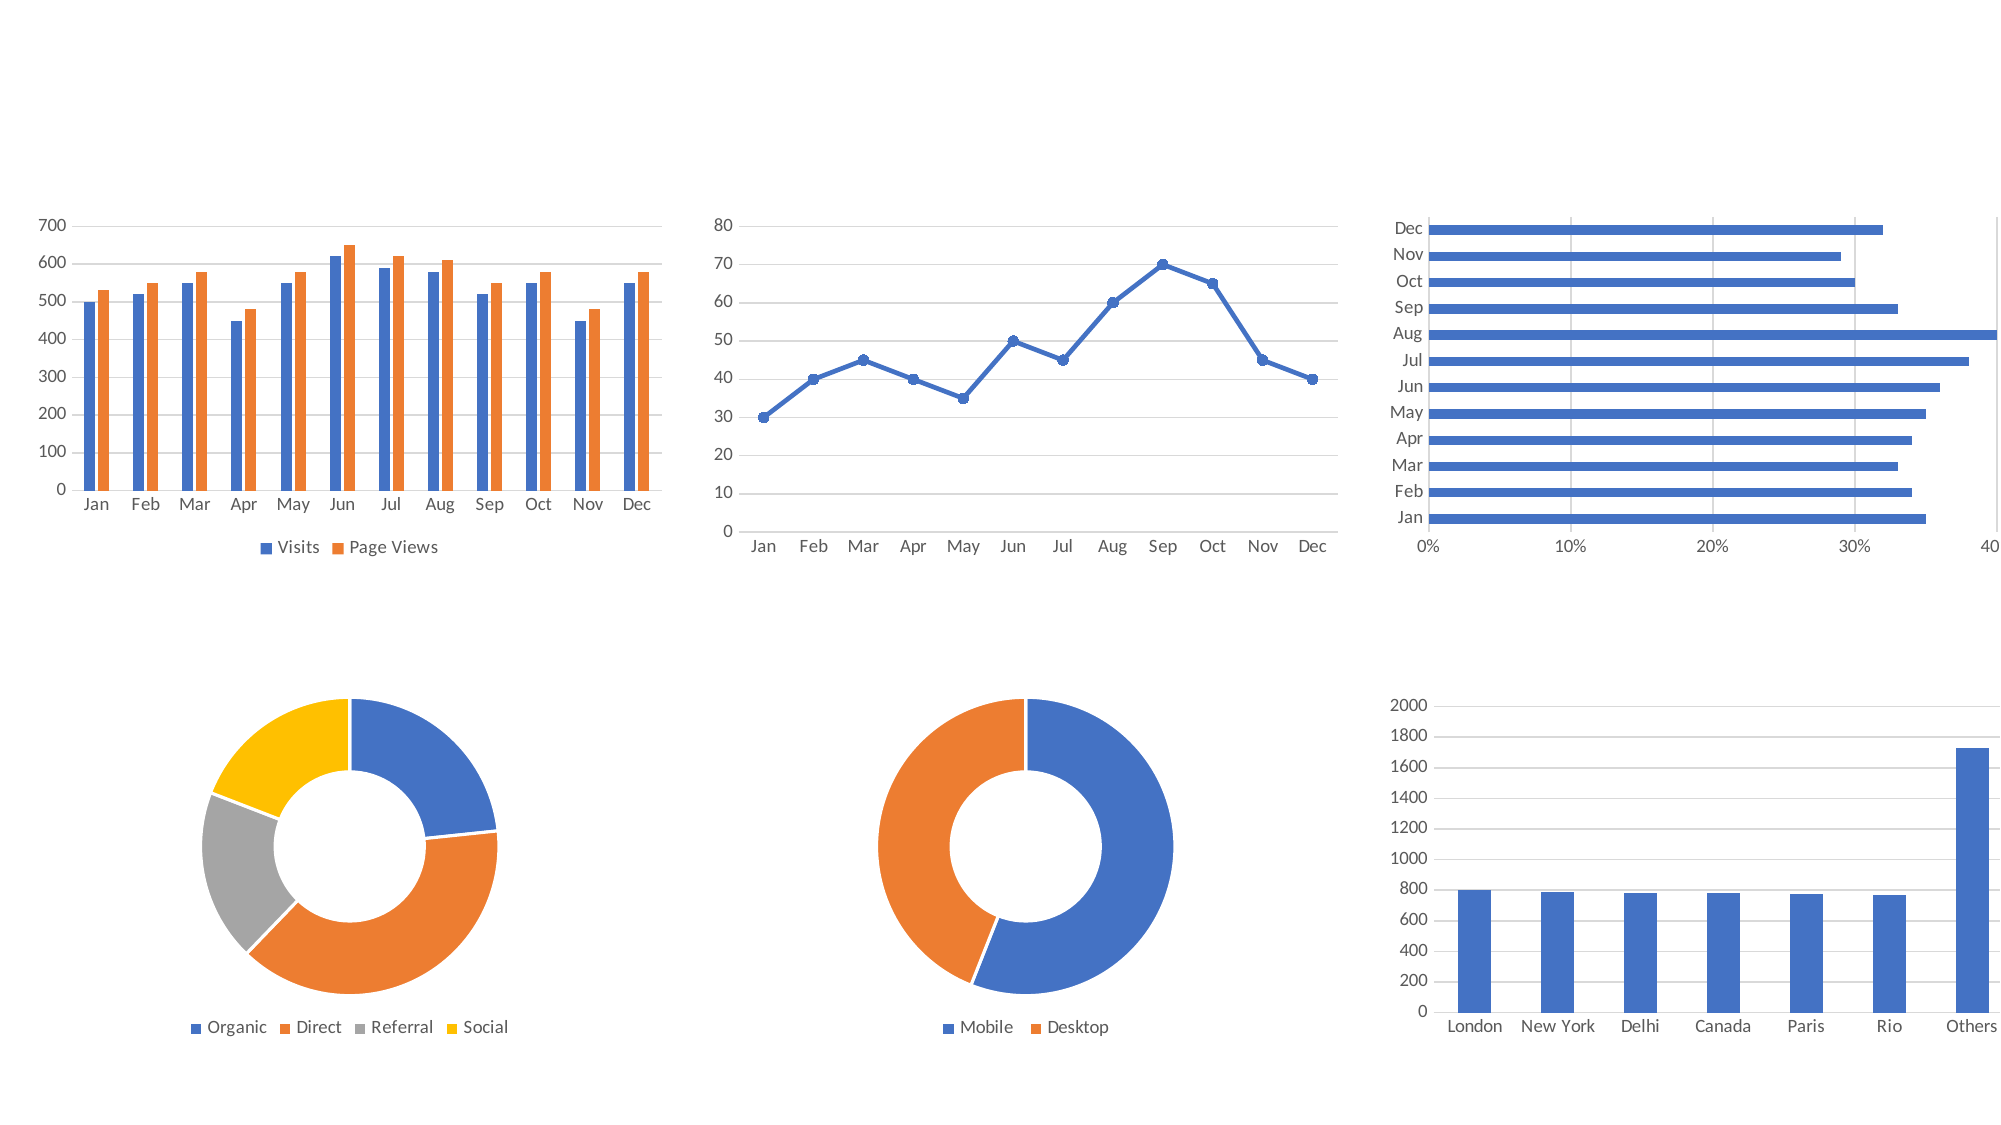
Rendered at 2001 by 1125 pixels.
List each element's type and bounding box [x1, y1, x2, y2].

chart [700, 690, 1351, 1045]
chart [700, 209, 1351, 565]
chart [1376, 690, 2000, 1045]
chart [24, 690, 675, 1045]
chart [1376, 209, 2000, 565]
chart [24, 209, 675, 565]
